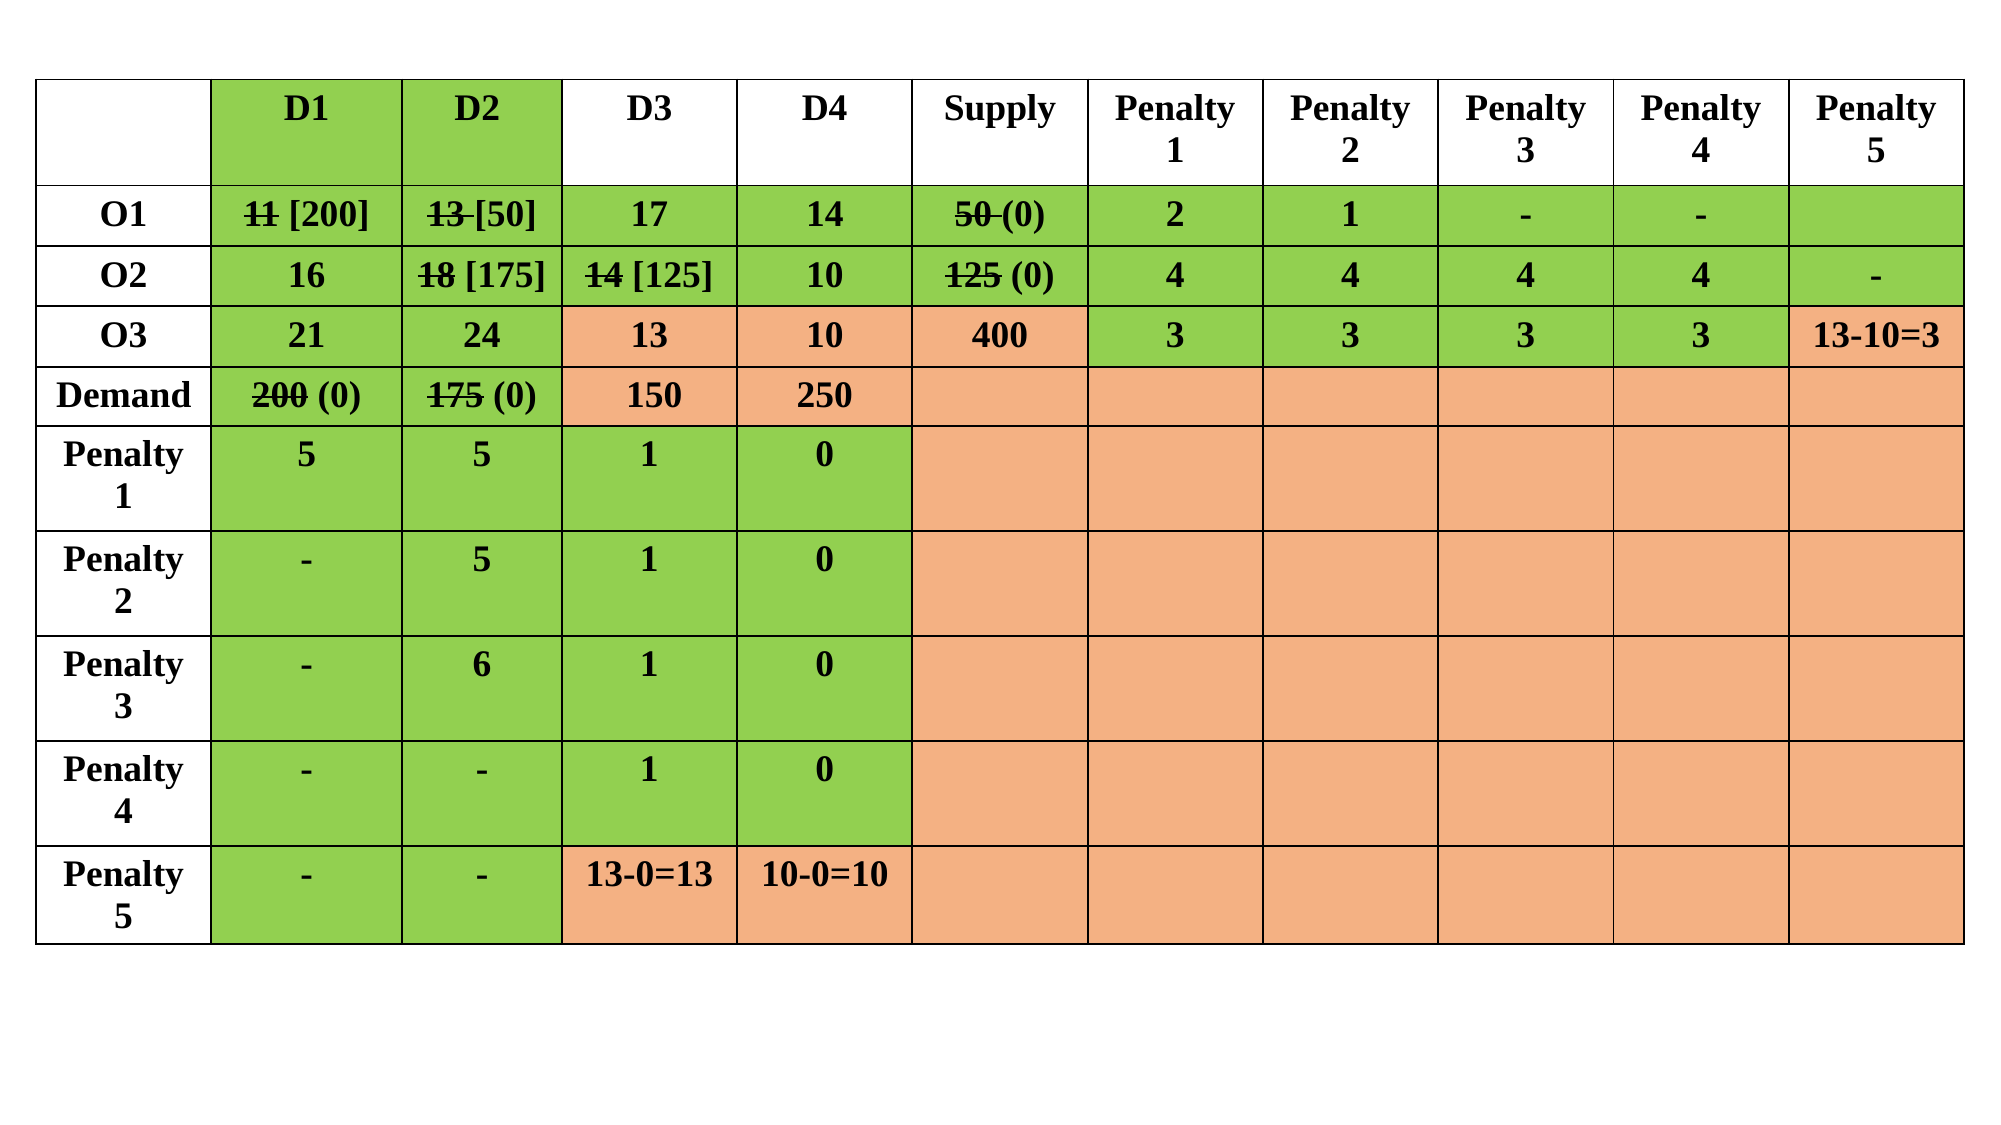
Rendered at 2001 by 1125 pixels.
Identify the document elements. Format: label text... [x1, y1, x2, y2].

table_cell Penalty 4 [37, 742, 210, 845]
table_cell [913, 742, 1087, 845]
table_header Penalty 2 [1264, 80, 1437, 185]
table_cell 5 [403, 532, 561, 635]
table_cell Penalty 5 [37, 847, 210, 943]
table_cell Penalty 1 [37, 427, 210, 530]
table_cell [1790, 637, 1963, 740]
table_cell [1790, 532, 1963, 635]
table_cell Penalty 2 [37, 532, 210, 635]
table_cell [1439, 368, 1613, 425]
table_cell 13 [563, 307, 736, 366]
table_cell 18 [175] [403, 247, 561, 305]
table_header D2 [403, 80, 561, 185]
table_cell [1264, 637, 1437, 740]
table_cell 125 (0) [913, 247, 1087, 305]
table_cell [1614, 637, 1788, 740]
table_cell 13 [50] [403, 186, 561, 245]
table_cell 4 [1089, 247, 1262, 305]
table_cell O2 [37, 247, 210, 305]
table_cell Demand [37, 368, 210, 425]
table_cell [1439, 847, 1613, 943]
table_cell [1614, 532, 1788, 635]
table_cell [1089, 427, 1262, 530]
table_cell 3 [1614, 307, 1788, 366]
table_cell 0 [738, 742, 911, 845]
table_cell 400 [913, 307, 1087, 366]
table_cell 150 [563, 368, 736, 425]
table_cell [1089, 532, 1262, 635]
table_header [37, 80, 210, 185]
table_cell 6 [403, 637, 561, 740]
table_cell - [1614, 186, 1788, 245]
table_cell [1614, 427, 1788, 530]
table_header Supply [913, 80, 1087, 185]
table_cell 1 [563, 532, 736, 635]
table_cell 1 [563, 637, 736, 740]
table_cell [1614, 742, 1788, 845]
table_cell [1439, 532, 1613, 635]
table_cell - [1439, 186, 1613, 245]
table_cell [913, 368, 1087, 425]
table_cell [1790, 186, 1963, 245]
table_header D3 [563, 80, 736, 185]
table_cell 3 [1089, 307, 1262, 366]
table_cell - [403, 742, 561, 845]
table_cell 3 [1264, 307, 1437, 366]
table_cell 250 [738, 368, 911, 425]
table_cell 10-0=10 [738, 847, 911, 943]
table_cell 5 [212, 427, 401, 530]
table_cell 0 [738, 427, 911, 530]
table_cell 14 [738, 186, 911, 245]
table_header Penalty 4 [1614, 80, 1788, 185]
table_cell Penalty 3 [37, 637, 210, 740]
table_cell 4 [1264, 247, 1437, 305]
table_cell 3 [1439, 307, 1613, 366]
table_cell 0 [738, 637, 911, 740]
table_cell 50 (0) [913, 186, 1087, 245]
table_cell [913, 847, 1087, 943]
table_cell [1439, 742, 1613, 845]
table_cell 24 [403, 307, 561, 366]
table_cell 21 [212, 307, 401, 366]
table_cell [1439, 637, 1613, 740]
table_cell O1 [37, 186, 210, 245]
table_header D4 [738, 80, 911, 185]
table_cell [1264, 368, 1437, 425]
table_cell - [212, 742, 401, 845]
table_cell 10 [738, 247, 911, 305]
table_header Penalty 5 [1790, 80, 1963, 185]
table_cell [1614, 847, 1788, 943]
table_cell 4 [1614, 247, 1788, 305]
table_cell [1089, 847, 1262, 943]
table_cell 5 [403, 427, 561, 530]
table_cell 14 [125] [563, 247, 736, 305]
table_cell 11 [200] [212, 186, 401, 245]
table_cell 2 [1089, 186, 1262, 245]
table_cell 1 [563, 742, 736, 845]
table_cell [1089, 368, 1262, 425]
table_cell [1790, 427, 1963, 530]
table_cell - [1790, 247, 1963, 305]
table_cell 4 [1439, 247, 1613, 305]
table_cell - [212, 637, 401, 740]
table_cell 10 [738, 307, 911, 366]
table_cell [1089, 637, 1262, 740]
table_cell [1264, 427, 1437, 530]
table_header Penalty 3 [1439, 80, 1613, 185]
table_cell [1089, 742, 1262, 845]
table_cell [1614, 368, 1788, 425]
table_cell [1790, 368, 1963, 425]
table_cell 13-0=13 [563, 847, 736, 943]
table_cell [1264, 847, 1437, 943]
table_cell 16 [212, 247, 401, 305]
table_cell [1790, 847, 1963, 943]
table_cell 200 (0) [212, 368, 401, 425]
table_cell O3 [37, 307, 210, 366]
table_cell 13-10=3 [1790, 307, 1963, 366]
table_header D1 [212, 80, 401, 185]
table_cell [913, 427, 1087, 530]
table_cell 175 (0) [403, 368, 561, 425]
table_cell [1264, 742, 1437, 845]
table_cell 0 [738, 532, 911, 635]
table_cell - [212, 532, 401, 635]
table_cell - [212, 847, 401, 943]
table_cell [1264, 532, 1437, 635]
table_cell [1439, 427, 1613, 530]
table_cell [1790, 742, 1963, 845]
table_cell 1 [563, 427, 736, 530]
table_cell 17 [563, 186, 736, 245]
table_cell [913, 532, 1087, 635]
table_cell [913, 637, 1087, 740]
table_cell 1 [1264, 186, 1437, 245]
table_cell - [403, 847, 561, 943]
table_header Penalty 1 [1089, 80, 1262, 185]
